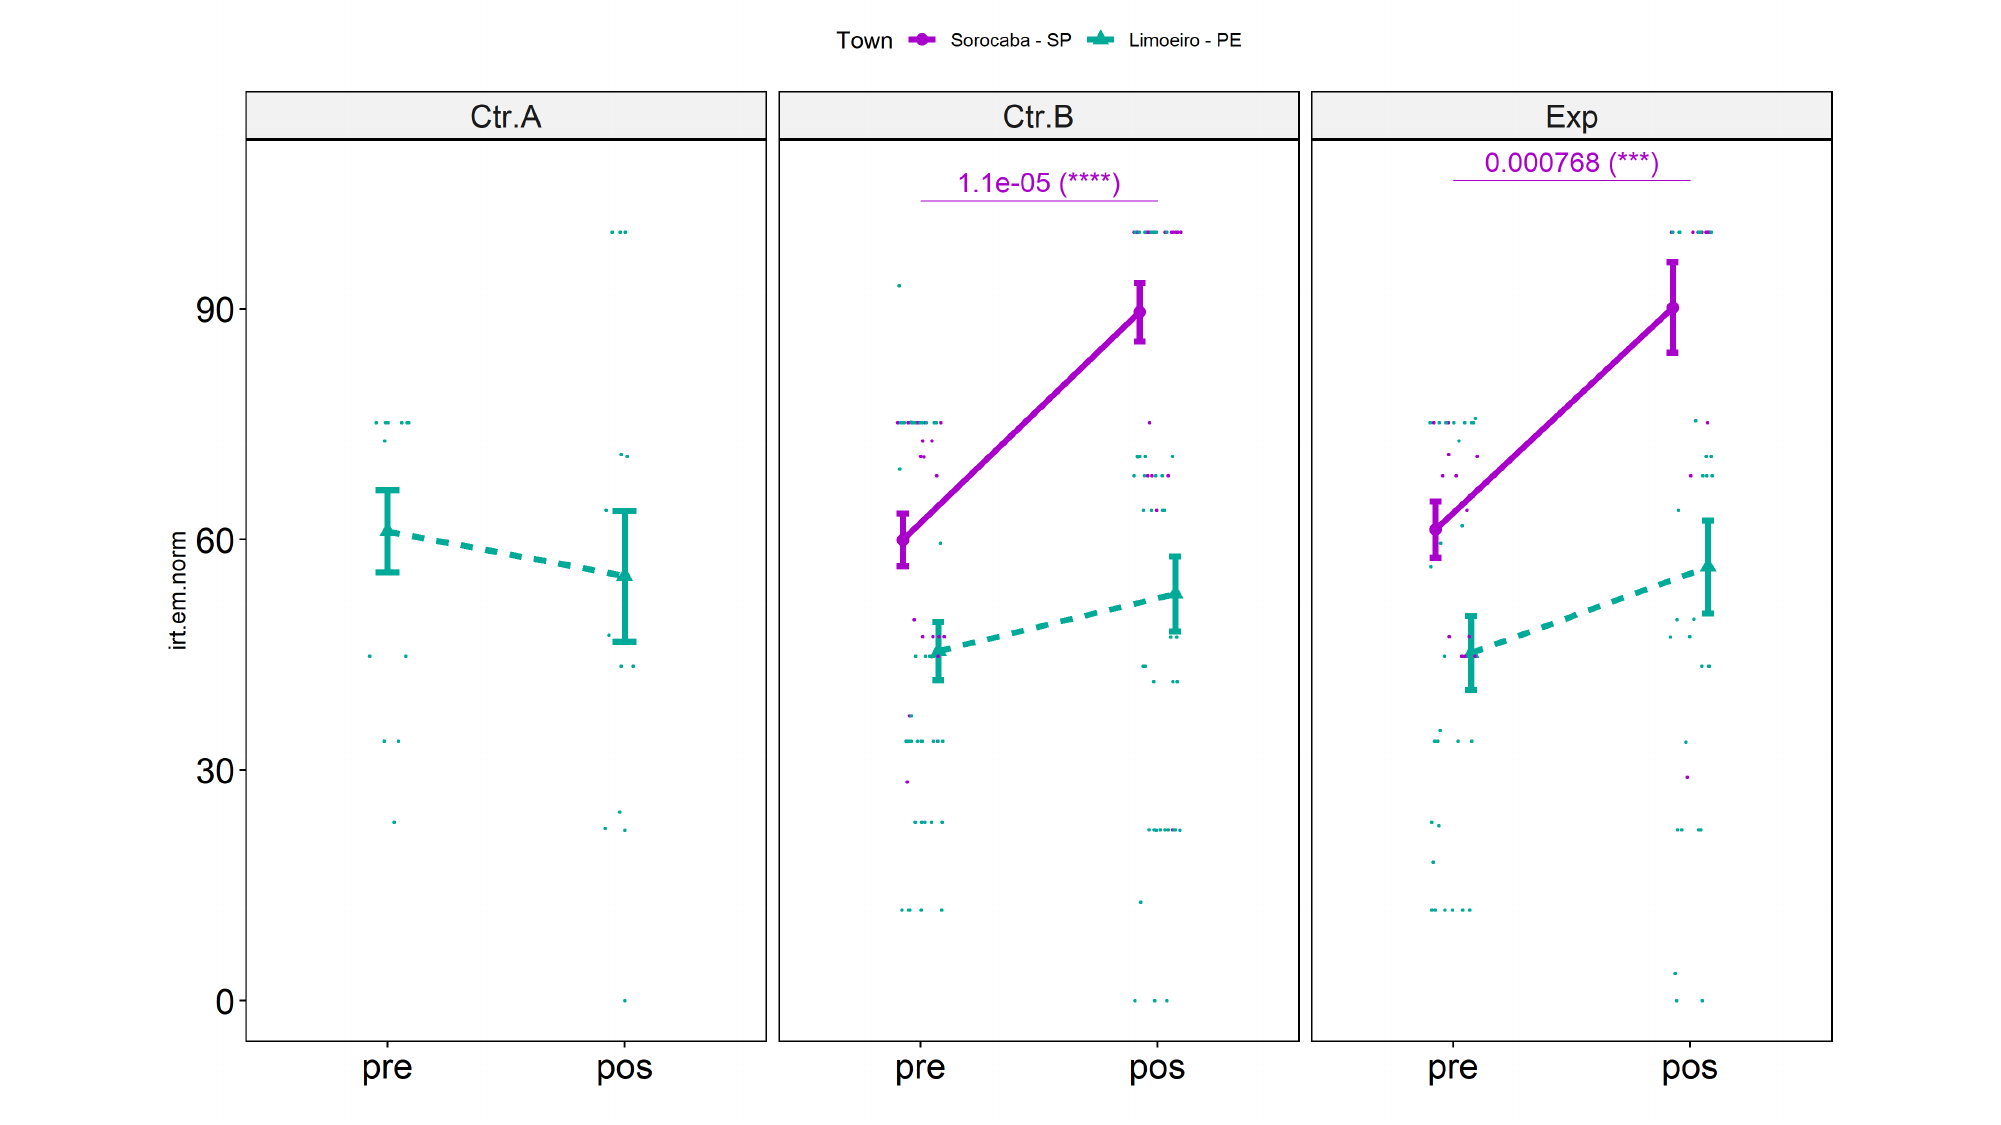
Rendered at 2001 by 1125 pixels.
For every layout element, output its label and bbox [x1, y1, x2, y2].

picture [155, 0, 1844, 1125]
